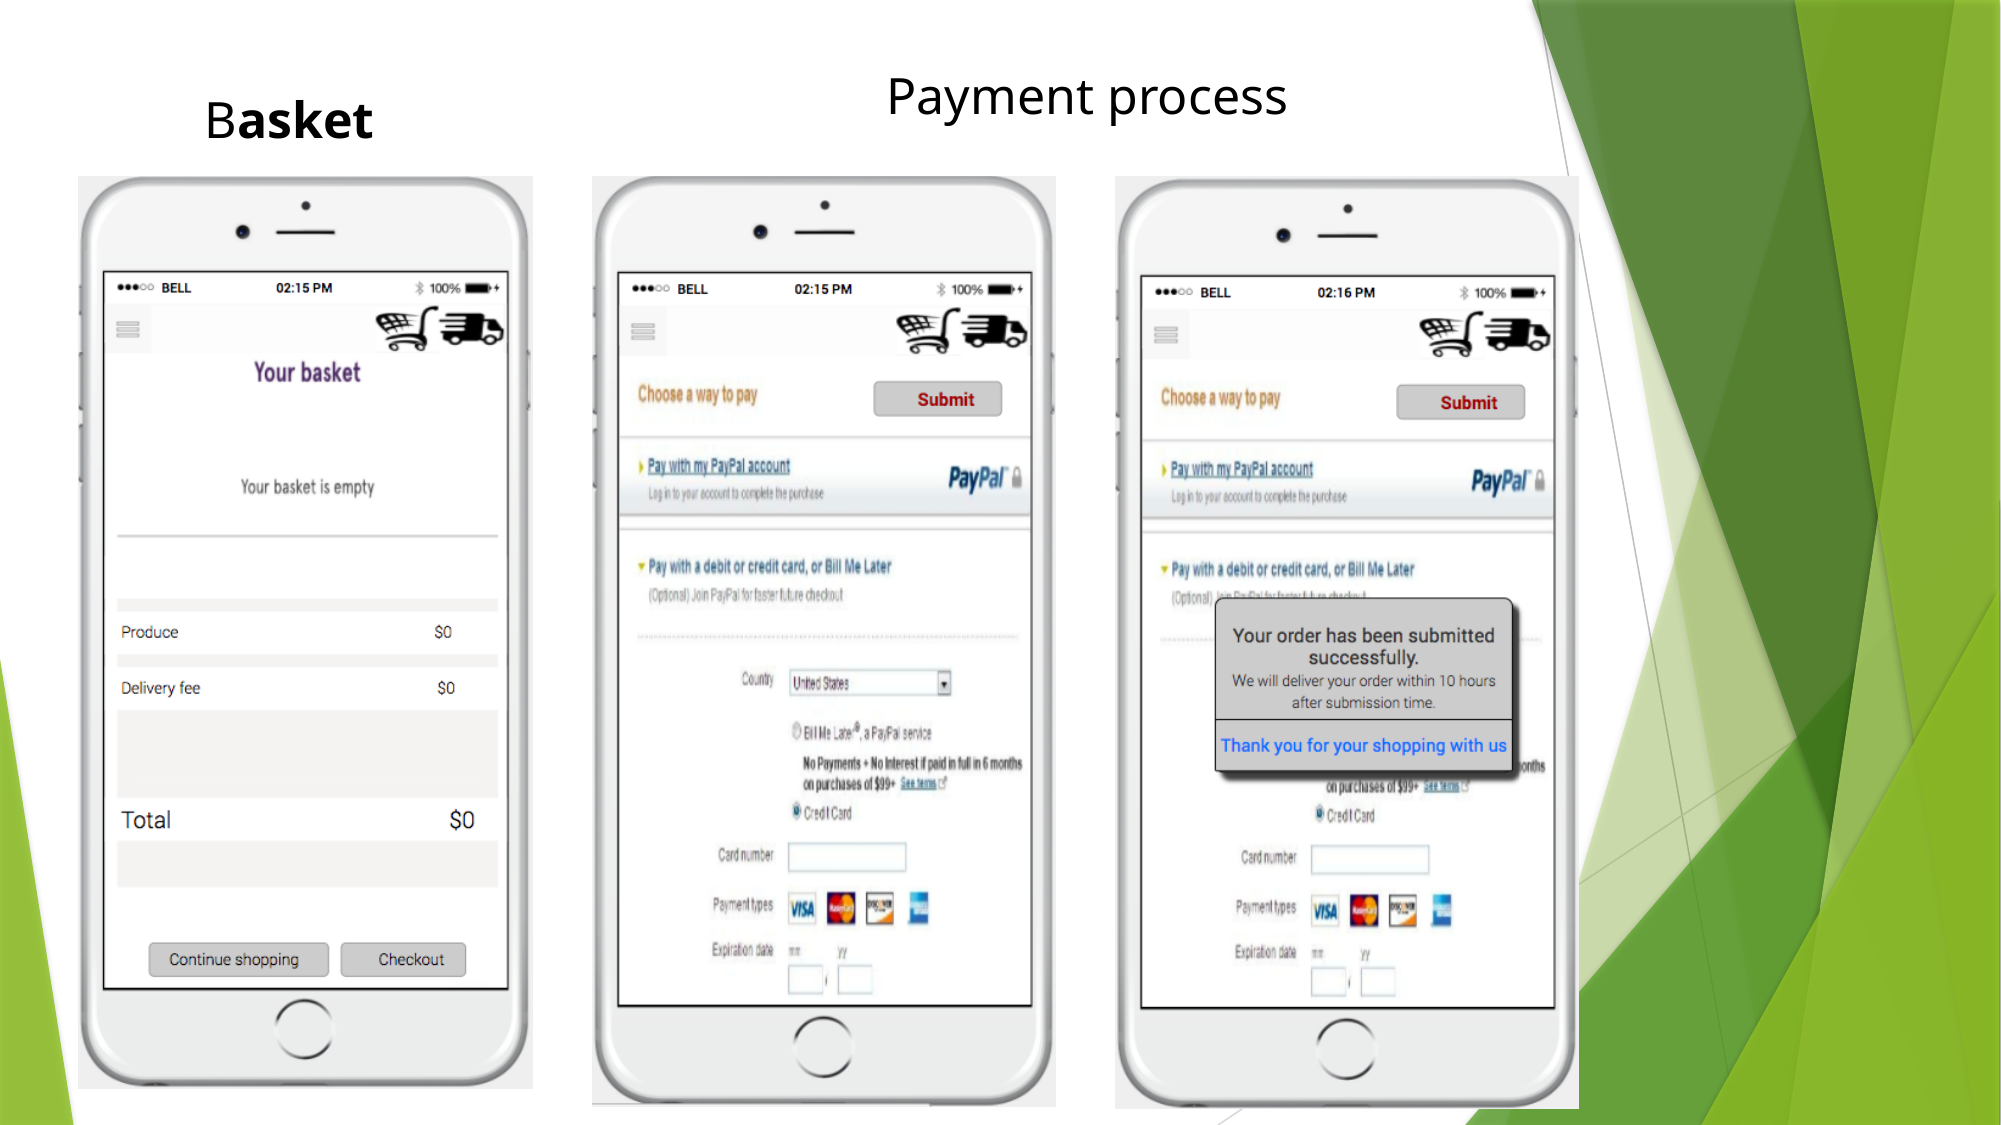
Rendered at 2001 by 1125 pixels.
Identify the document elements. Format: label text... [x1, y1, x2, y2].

text_box Payment process [759, 56, 1416, 132]
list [77, 176, 533, 1090]
text_box Basket [141, 81, 437, 157]
picture [591, 175, 1057, 1107]
picture [1115, 175, 1579, 1110]
